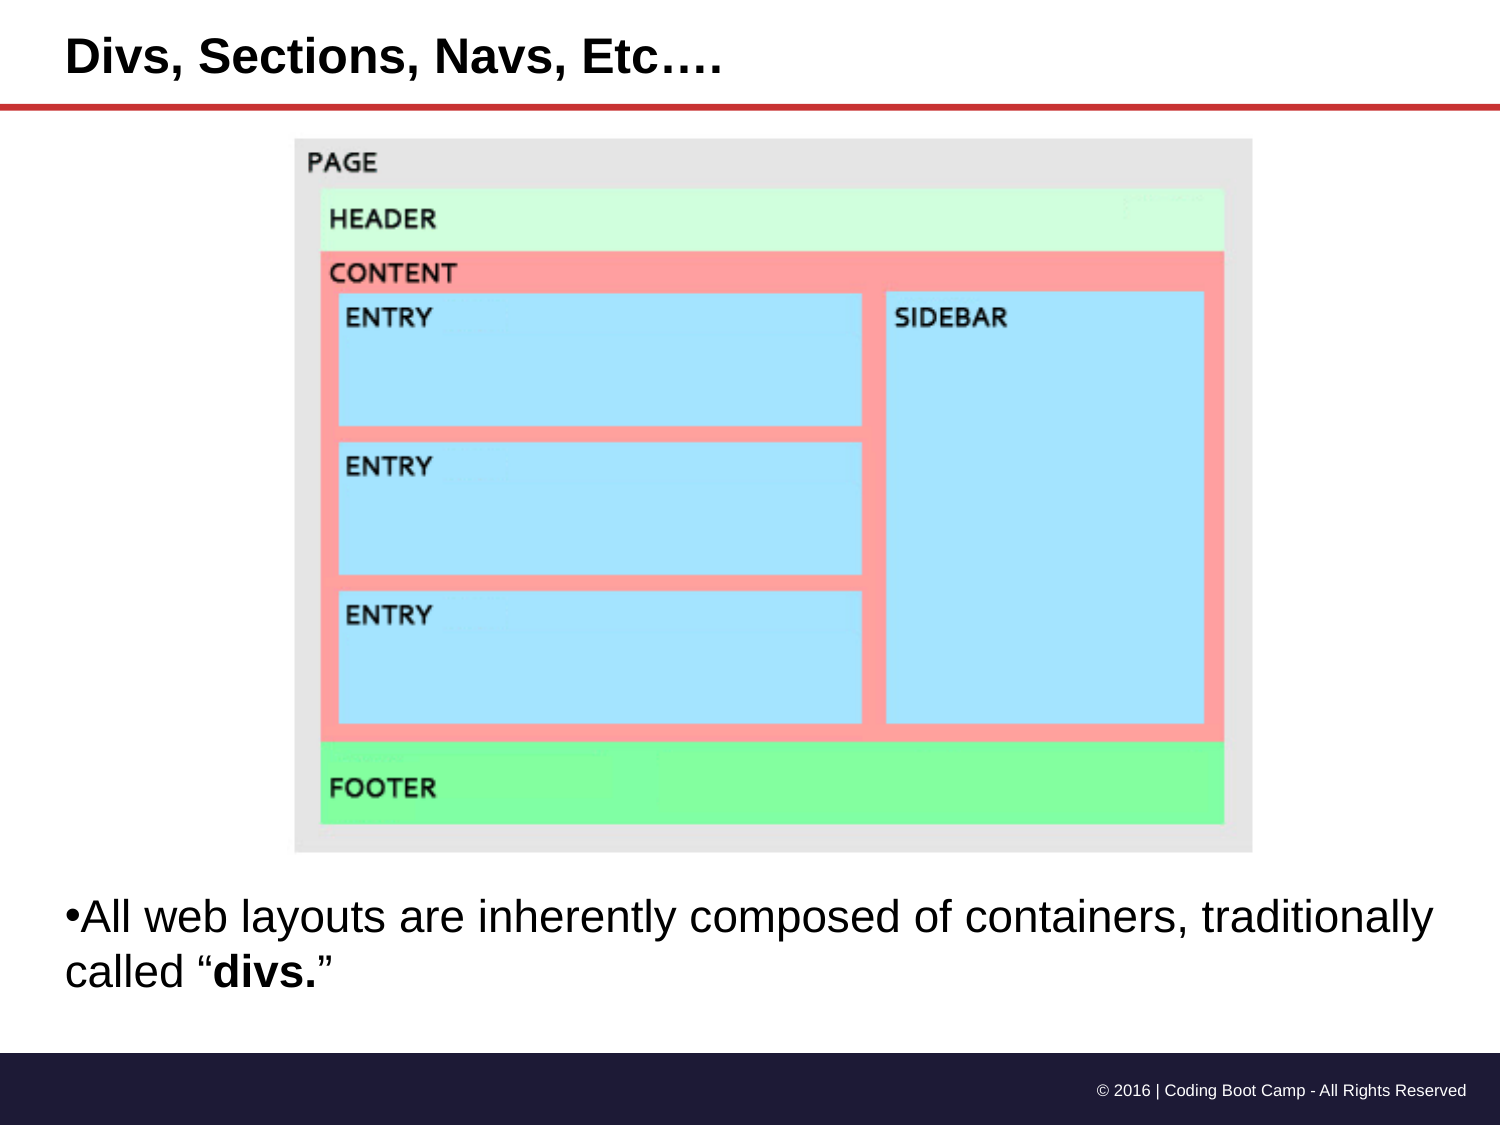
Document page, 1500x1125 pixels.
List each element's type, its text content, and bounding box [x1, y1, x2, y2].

picture [287, 128, 1263, 861]
text_box Divs, Sections, Navs, Etc…. [49, 16, 988, 91]
text_box All web layouts are inherently composed of containers, traditionally called “divs.” [50, 871, 1463, 1037]
